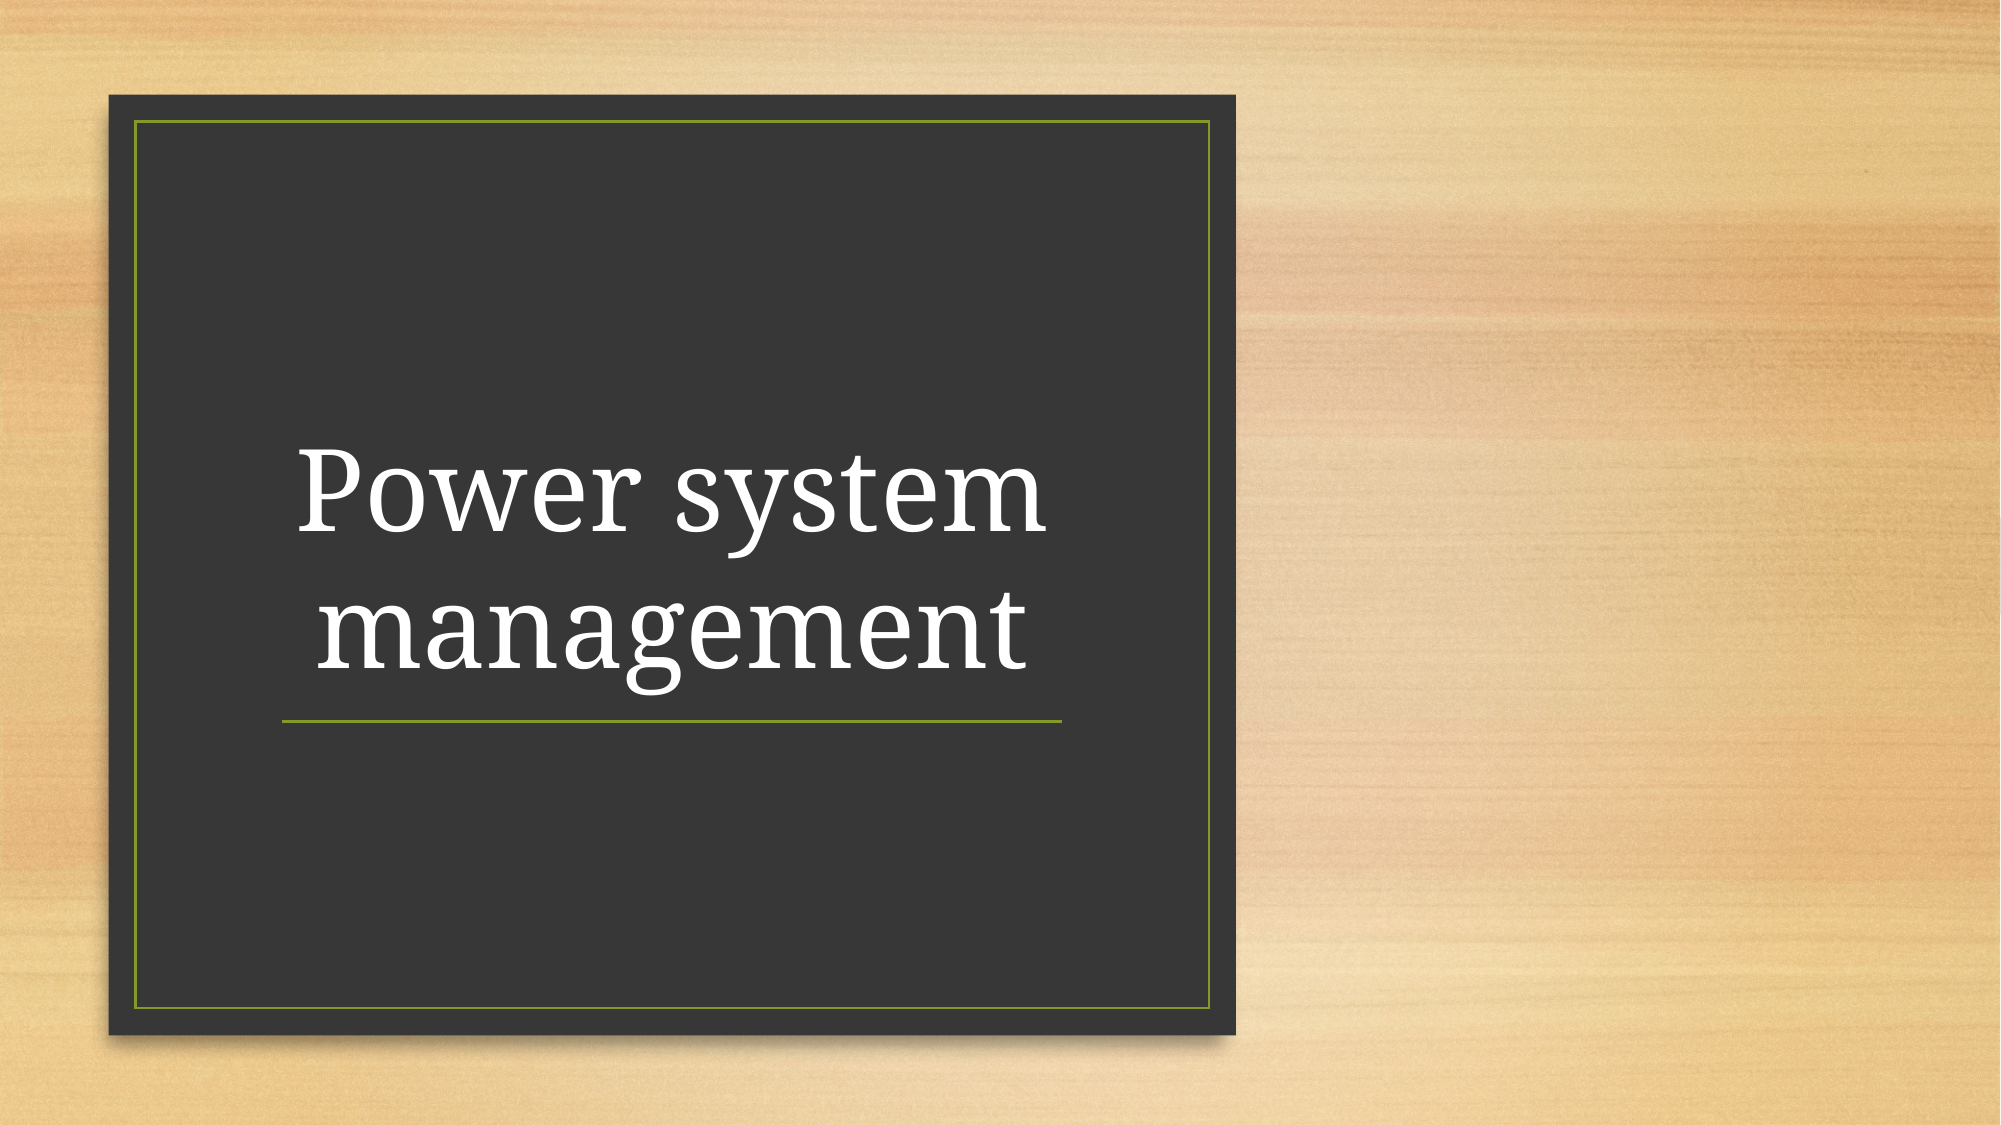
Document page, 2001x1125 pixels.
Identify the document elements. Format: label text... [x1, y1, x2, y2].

text_box [0, 0, 2000, 1125]
text_box [134, 121, 1210, 1009]
text_box [107, 93, 1237, 1037]
title Power system management [240, 227, 1104, 700]
